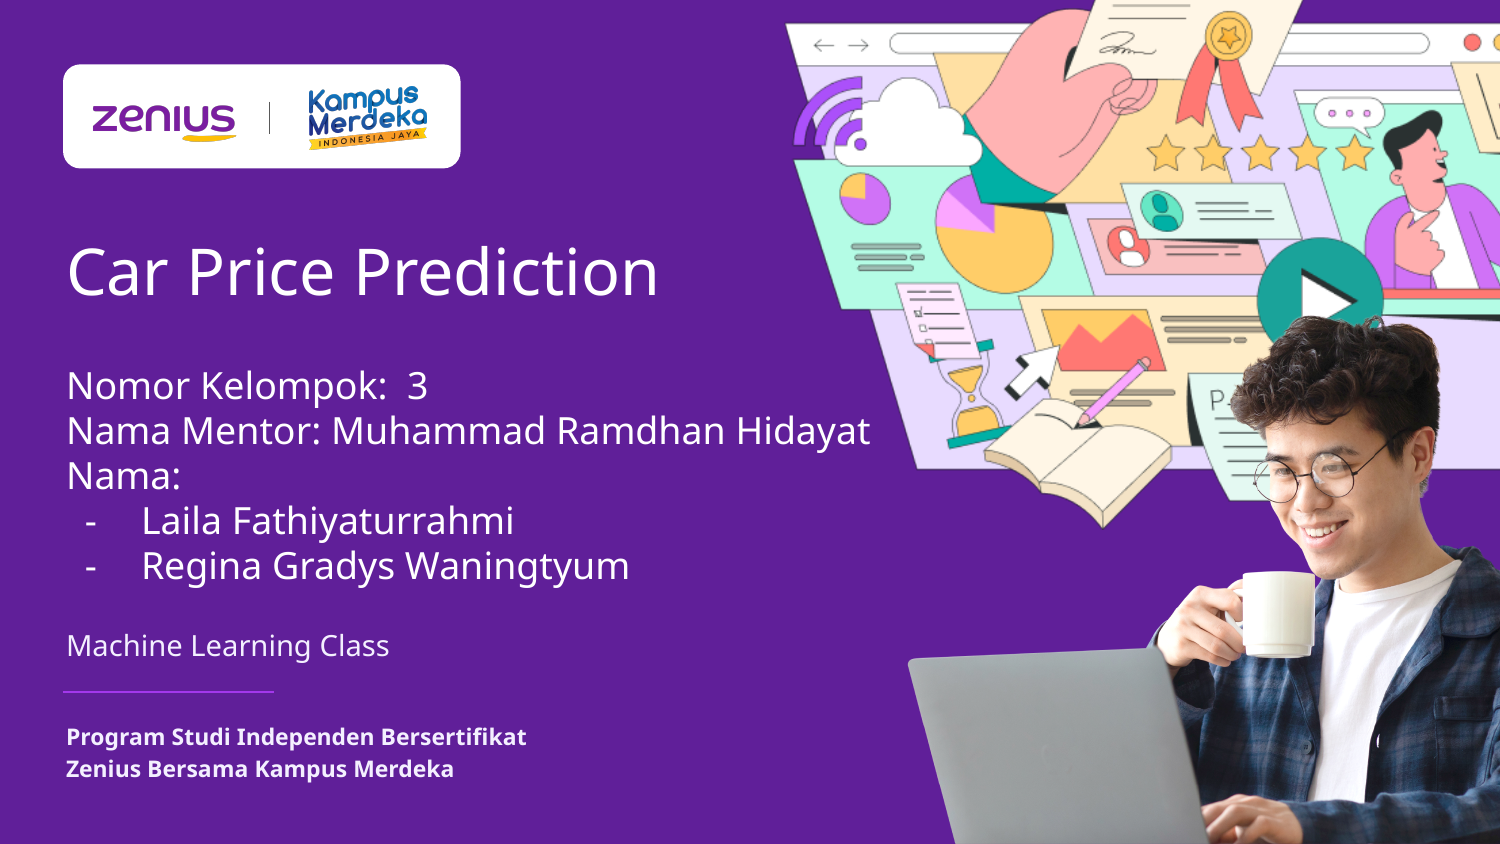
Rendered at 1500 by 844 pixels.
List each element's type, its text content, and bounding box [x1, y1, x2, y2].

title Car Price Prediction [51, 198, 741, 351]
subtitle Machine Learning Class [51, 581, 809, 678]
picture [772, 0, 1500, 844]
subtitle Nomor Kelompok: 3 Nama Mentor: Muhammad Ramdhan Hidayat Nama: Laila Fathiyaturrahmi Regina Gradys Waningtyum [51, 394, 895, 556]
subtitle Program Studi Independen Bersertifikat Zenius Bersama Kampus Merdeka [51, 702, 581, 798]
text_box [62, 64, 461, 169]
